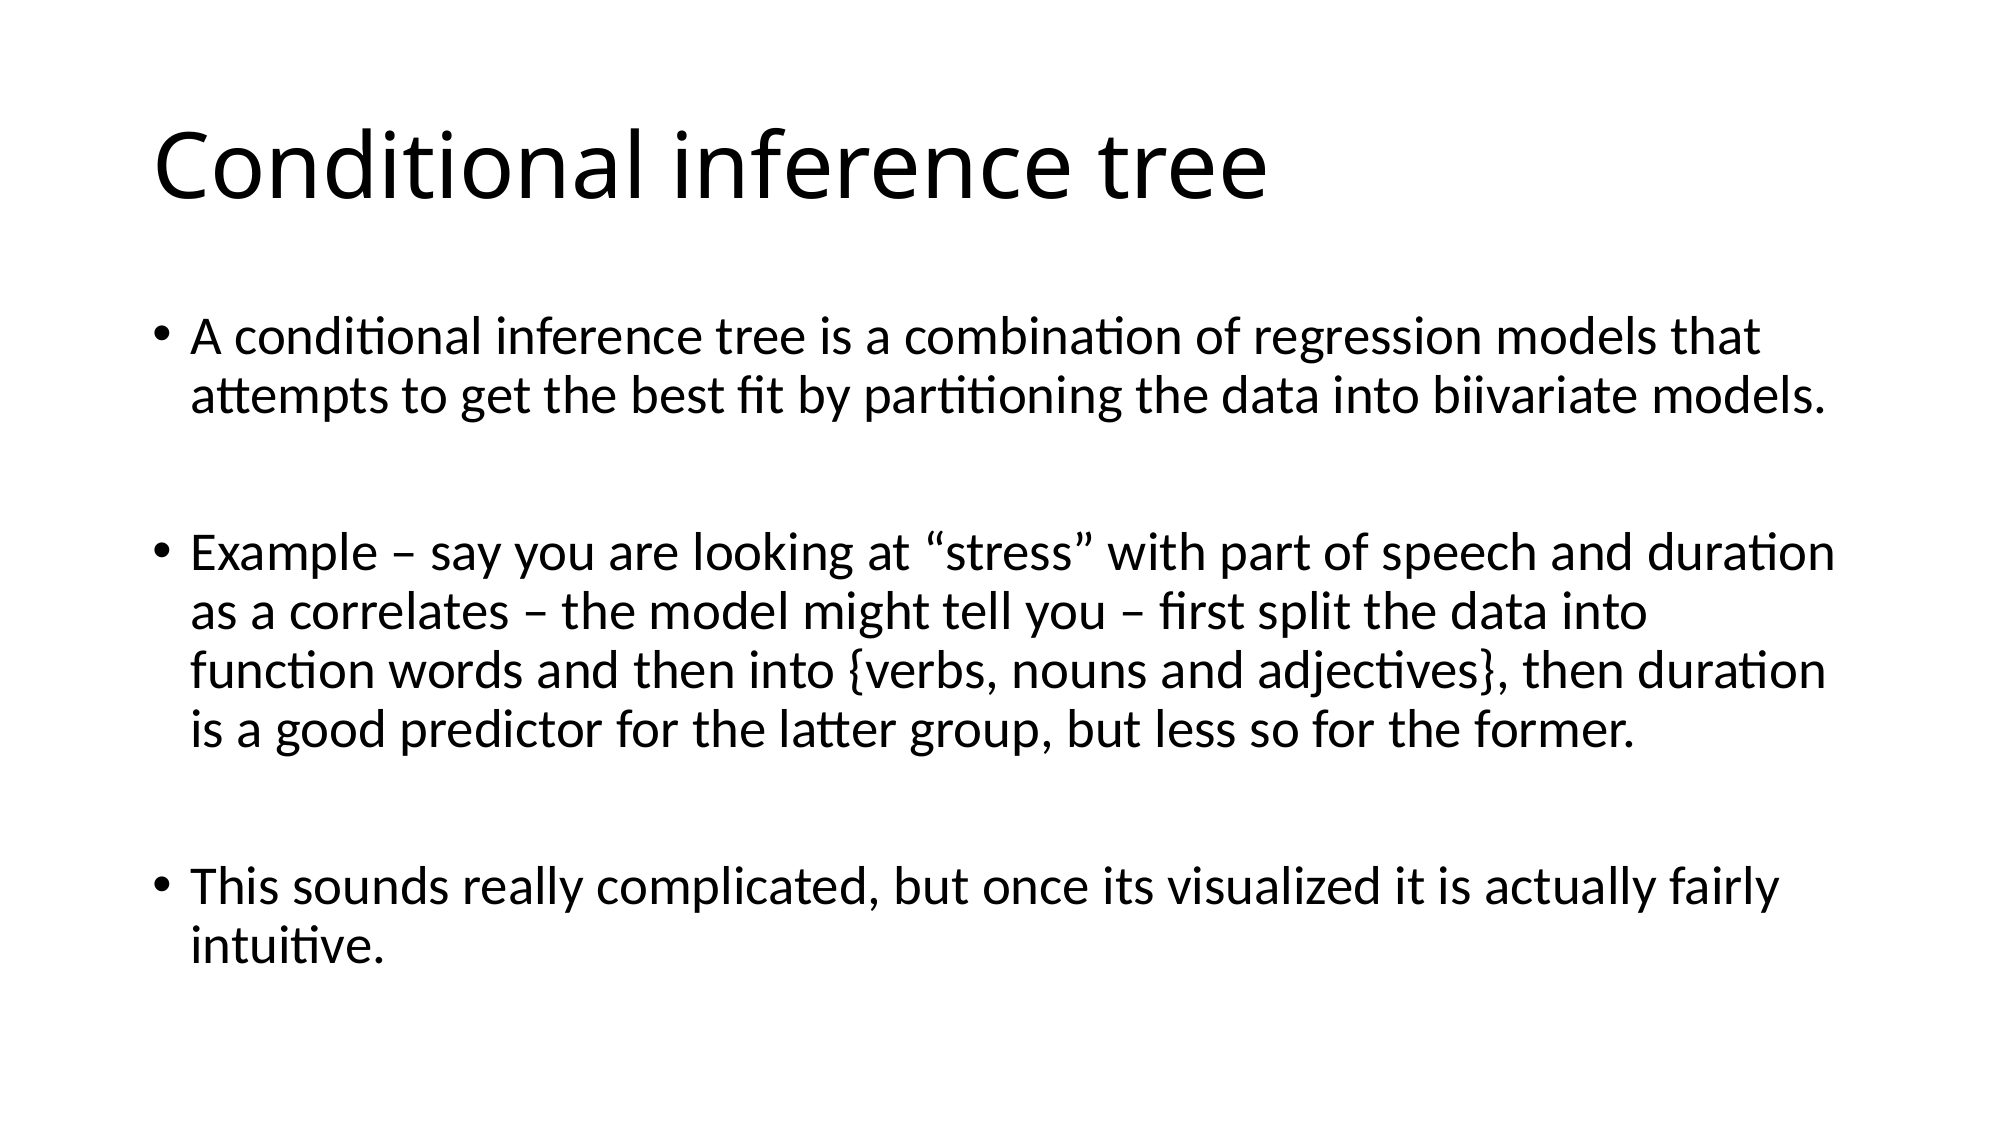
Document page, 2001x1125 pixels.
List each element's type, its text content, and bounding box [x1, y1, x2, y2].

list A conditional inference tree is a combination of regression models that attempts to get the best fit by partitioning the data into biivariate models. Example – say you are looking at “stress” with part of speech and duration as a correlates – the model might tell you – first split the data into function words and then into {verbs, nouns and adjectives}, then duration is a good predictor for the latter group, but less so for the former. This sounds really complicated, but once its visualized it is actually fairly intuitive. [137, 299, 1863, 1014]
title Conditional inference tree [137, 59, 1863, 278]
